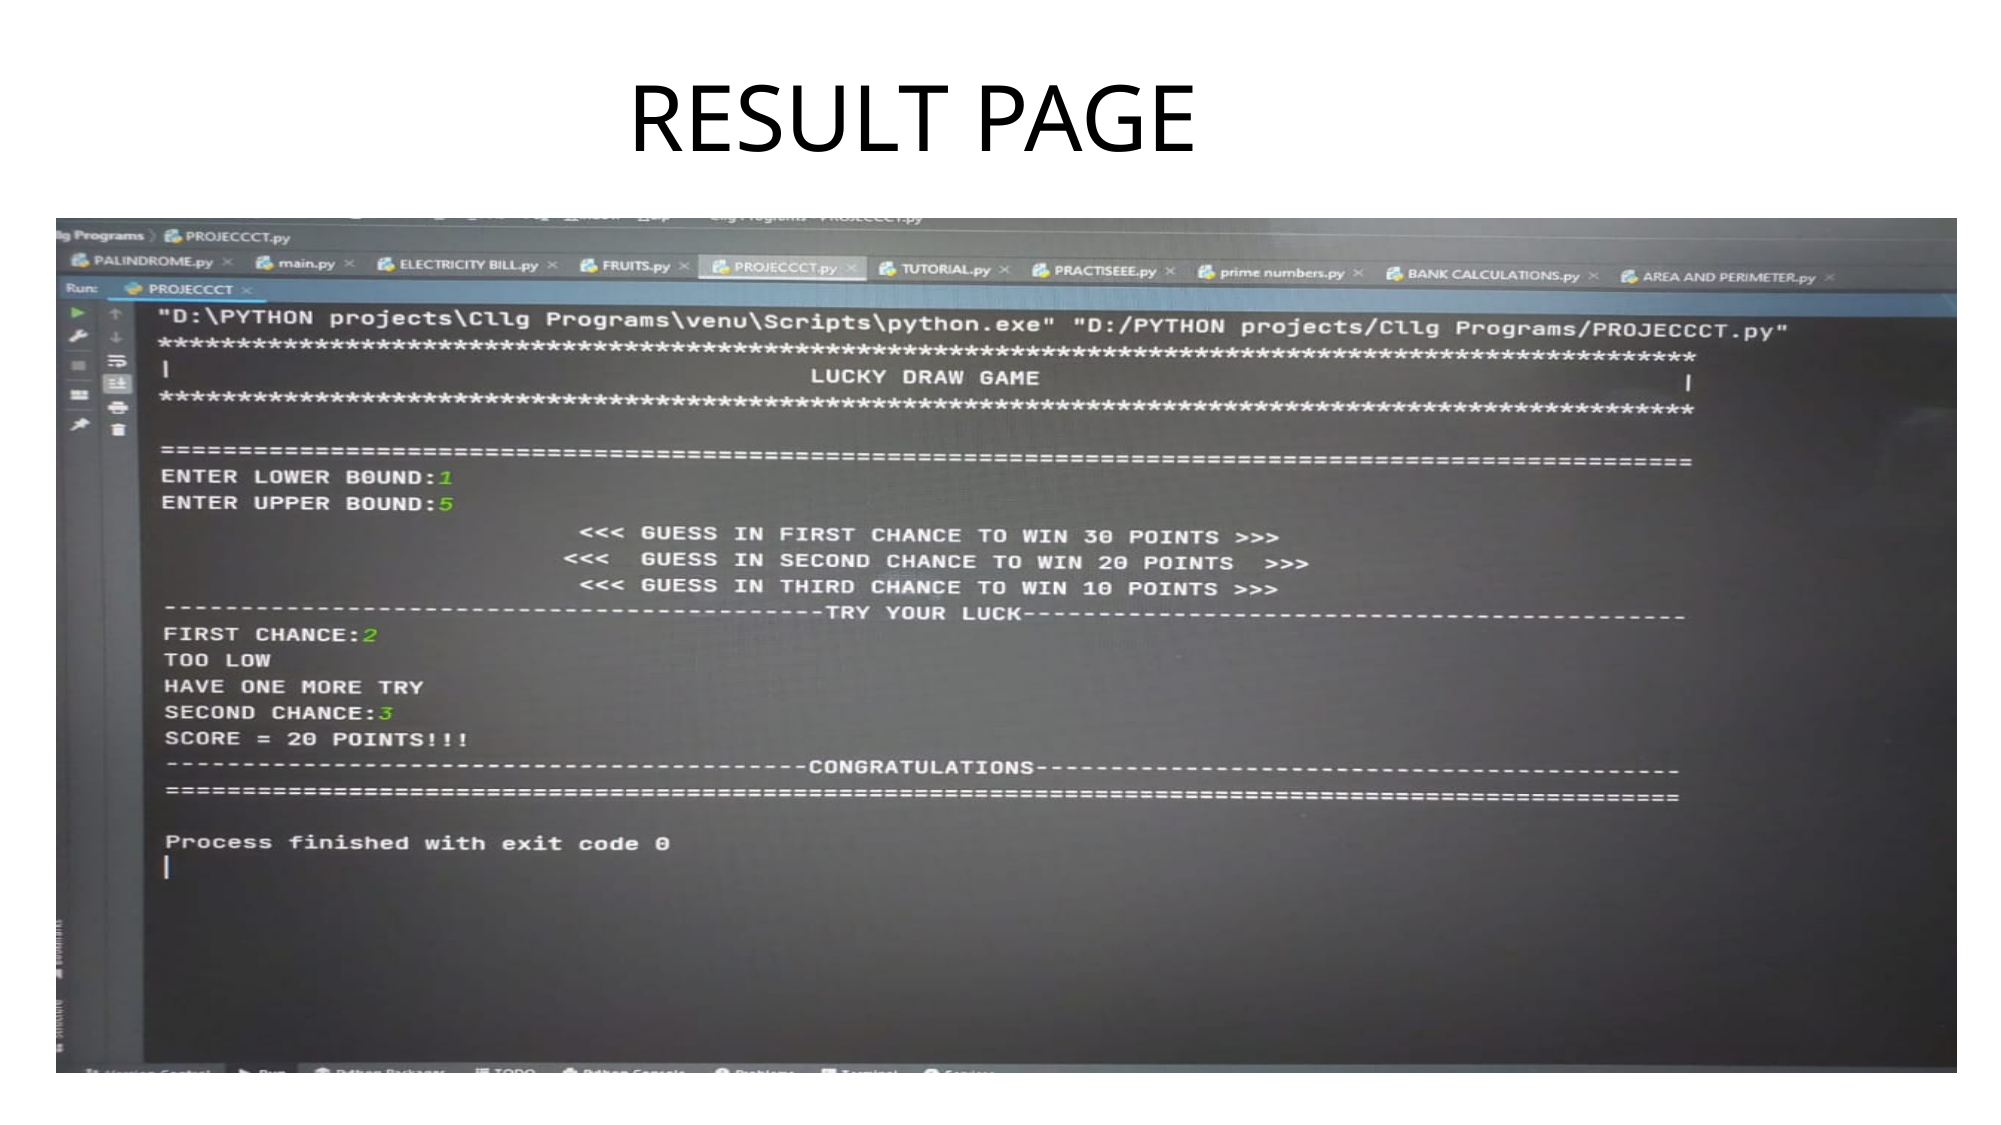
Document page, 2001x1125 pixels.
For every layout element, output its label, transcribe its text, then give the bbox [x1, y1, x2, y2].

title RESULT PAGE [137, 24, 1863, 218]
picture [56, 218, 1957, 1073]
